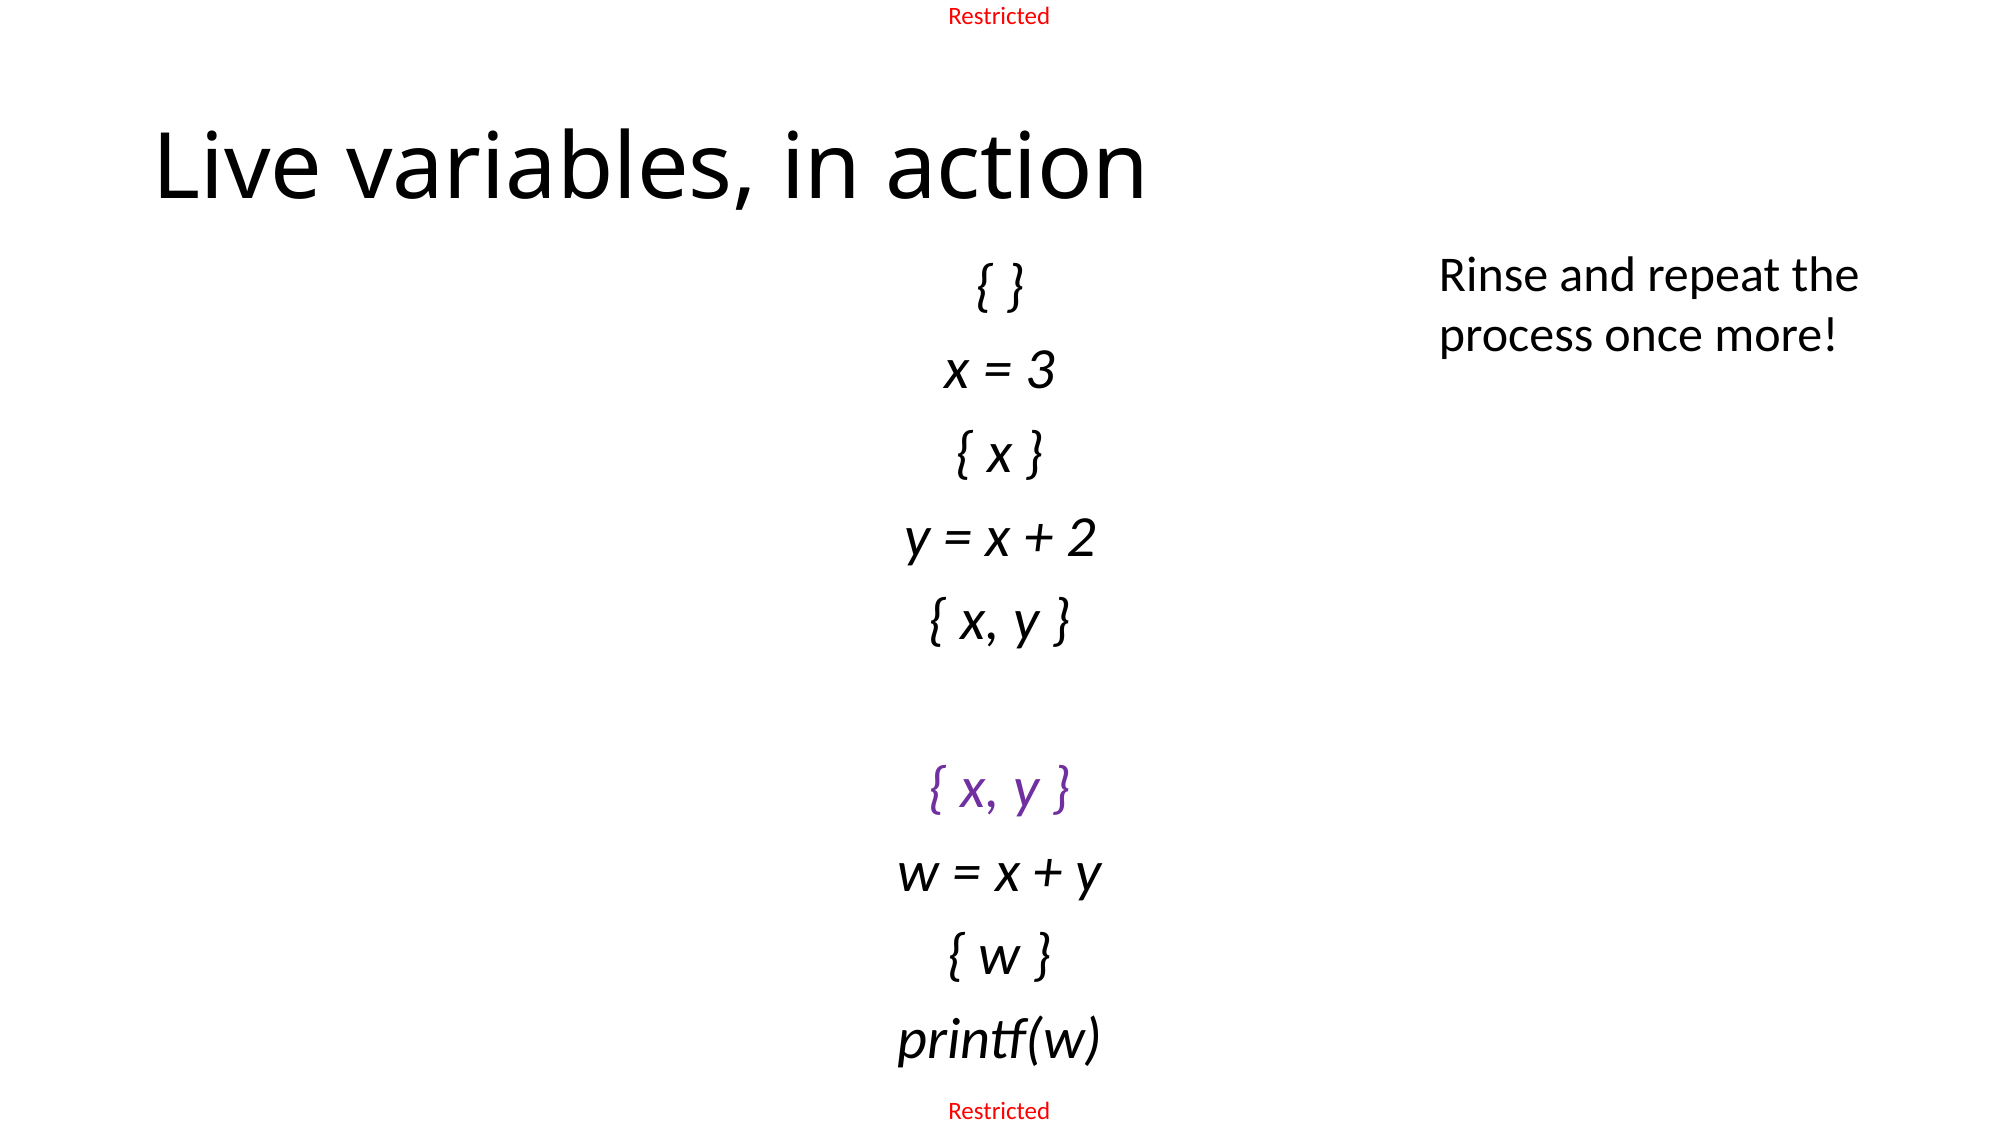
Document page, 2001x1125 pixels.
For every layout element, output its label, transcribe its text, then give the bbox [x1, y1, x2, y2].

text_box Rinse and repeat the process once more! [1424, 233, 1902, 369]
list { } x = 3 { x } y = x + 2 { x, y } { x, y } w = x + y { w } printf(w) [137, 247, 1863, 1104]
title Live variables, in action [137, 59, 1863, 247]
